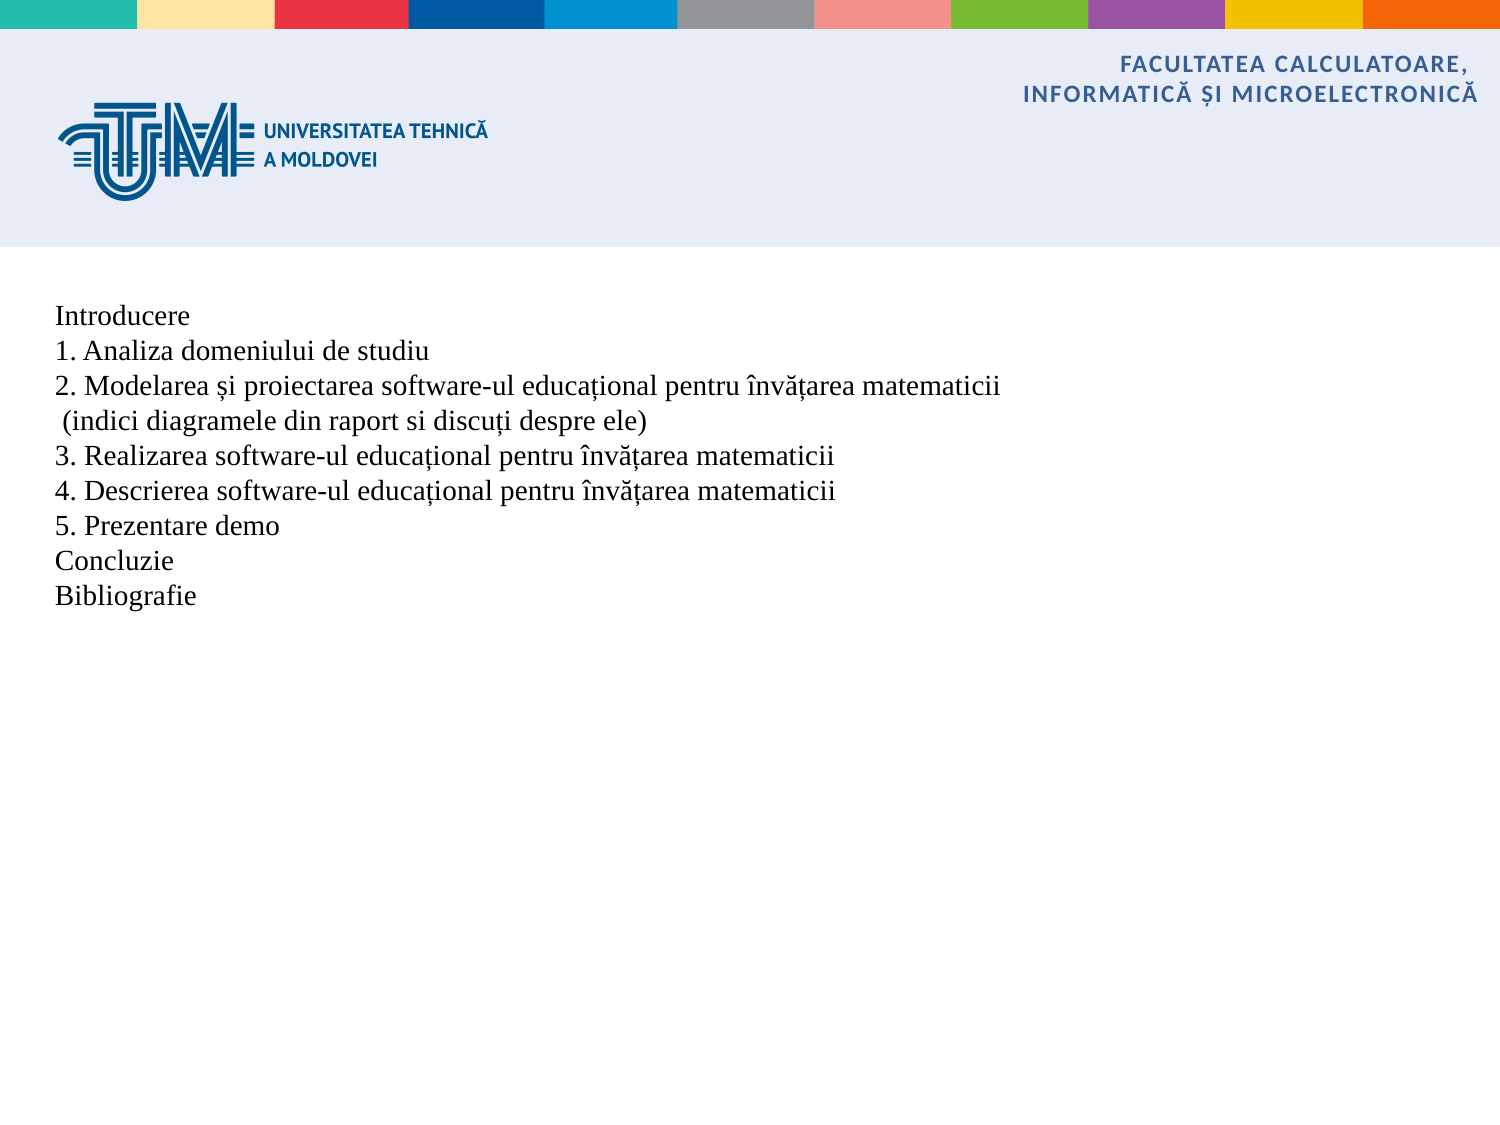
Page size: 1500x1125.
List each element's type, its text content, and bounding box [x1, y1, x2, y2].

picture [0, 0, 1500, 1125]
text_box Introducere 1. Analiza domeniului de studiu 2. Modelarea și proiectarea software-ul educațional pentru învățarea matematicii (indici diagramele din raport si discuți despre ele) 3. Realizarea software-ul educațional pentru învățarea matematicii 4. Descrierea software-ul educațional pentru învățarea matematicii 5. Prezentare demo Concluzie Bibliografie [39, 253, 1440, 619]
text_box Facultatea calculatoare, Informatică și microelectronică [977, 35, 1500, 116]
